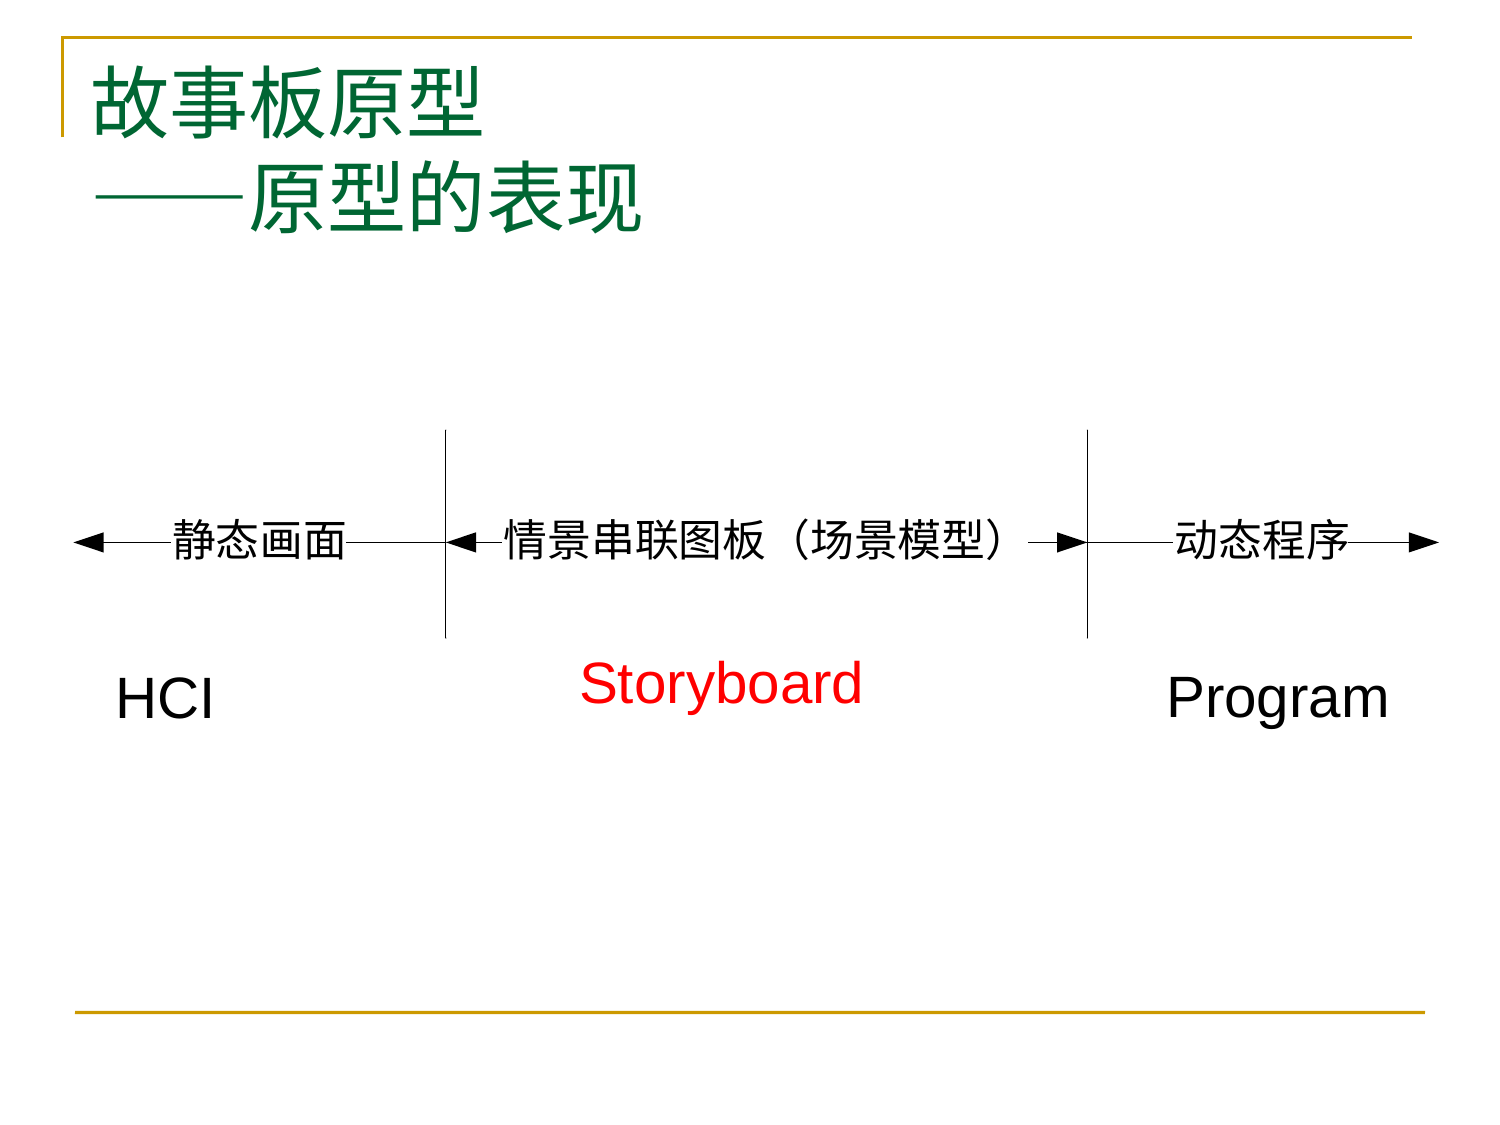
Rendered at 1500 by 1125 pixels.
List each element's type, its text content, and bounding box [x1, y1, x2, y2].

title 故事板原型 ——原型的表现 [75, 45, 1425, 233]
text_box Storyboard [564, 652, 880, 723]
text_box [37, 424, 1476, 644]
text_box Program [1151, 652, 1406, 737]
text_box HCI [100, 652, 231, 738]
